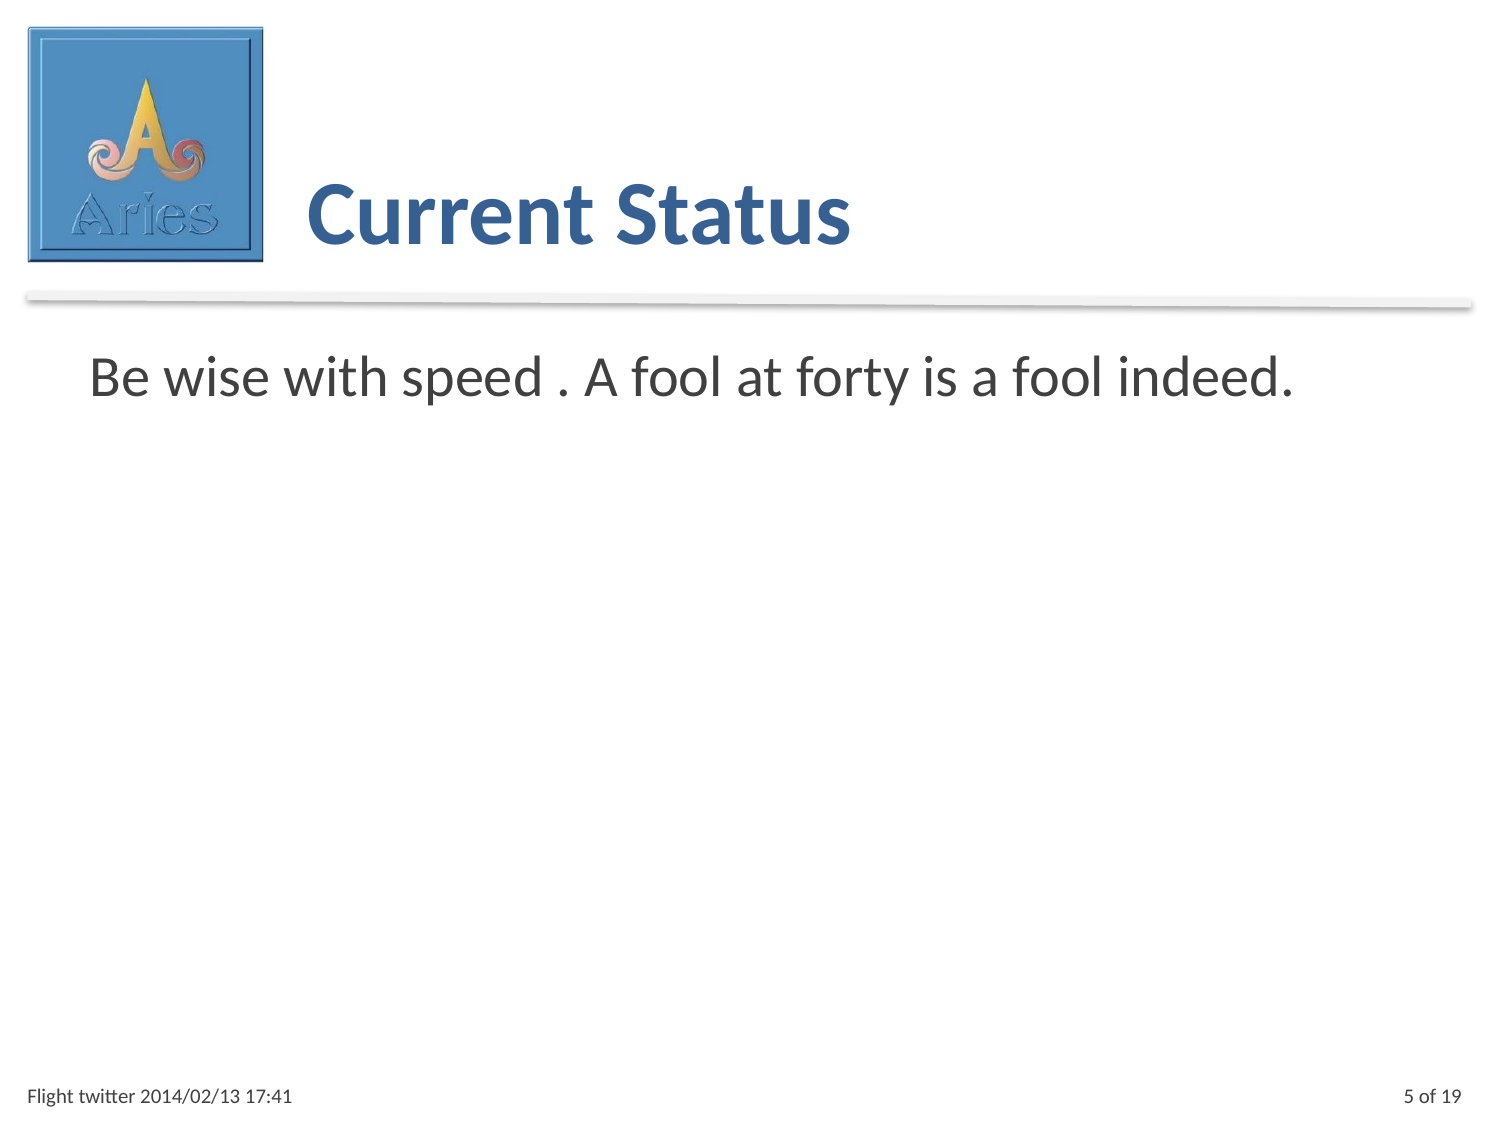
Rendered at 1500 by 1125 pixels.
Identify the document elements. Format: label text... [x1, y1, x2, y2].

picture [27, 26, 264, 263]
text_box Current Status [292, 58, 1425, 263]
text_box 5 of 19 [1201, 1075, 1472, 1116]
text_box Flight twitter 2014/02/13 17:41 [27, 1075, 1078, 1115]
text_box Be wise with speed . A fool at forty is a fool indeed. [74, 330, 1425, 1063]
